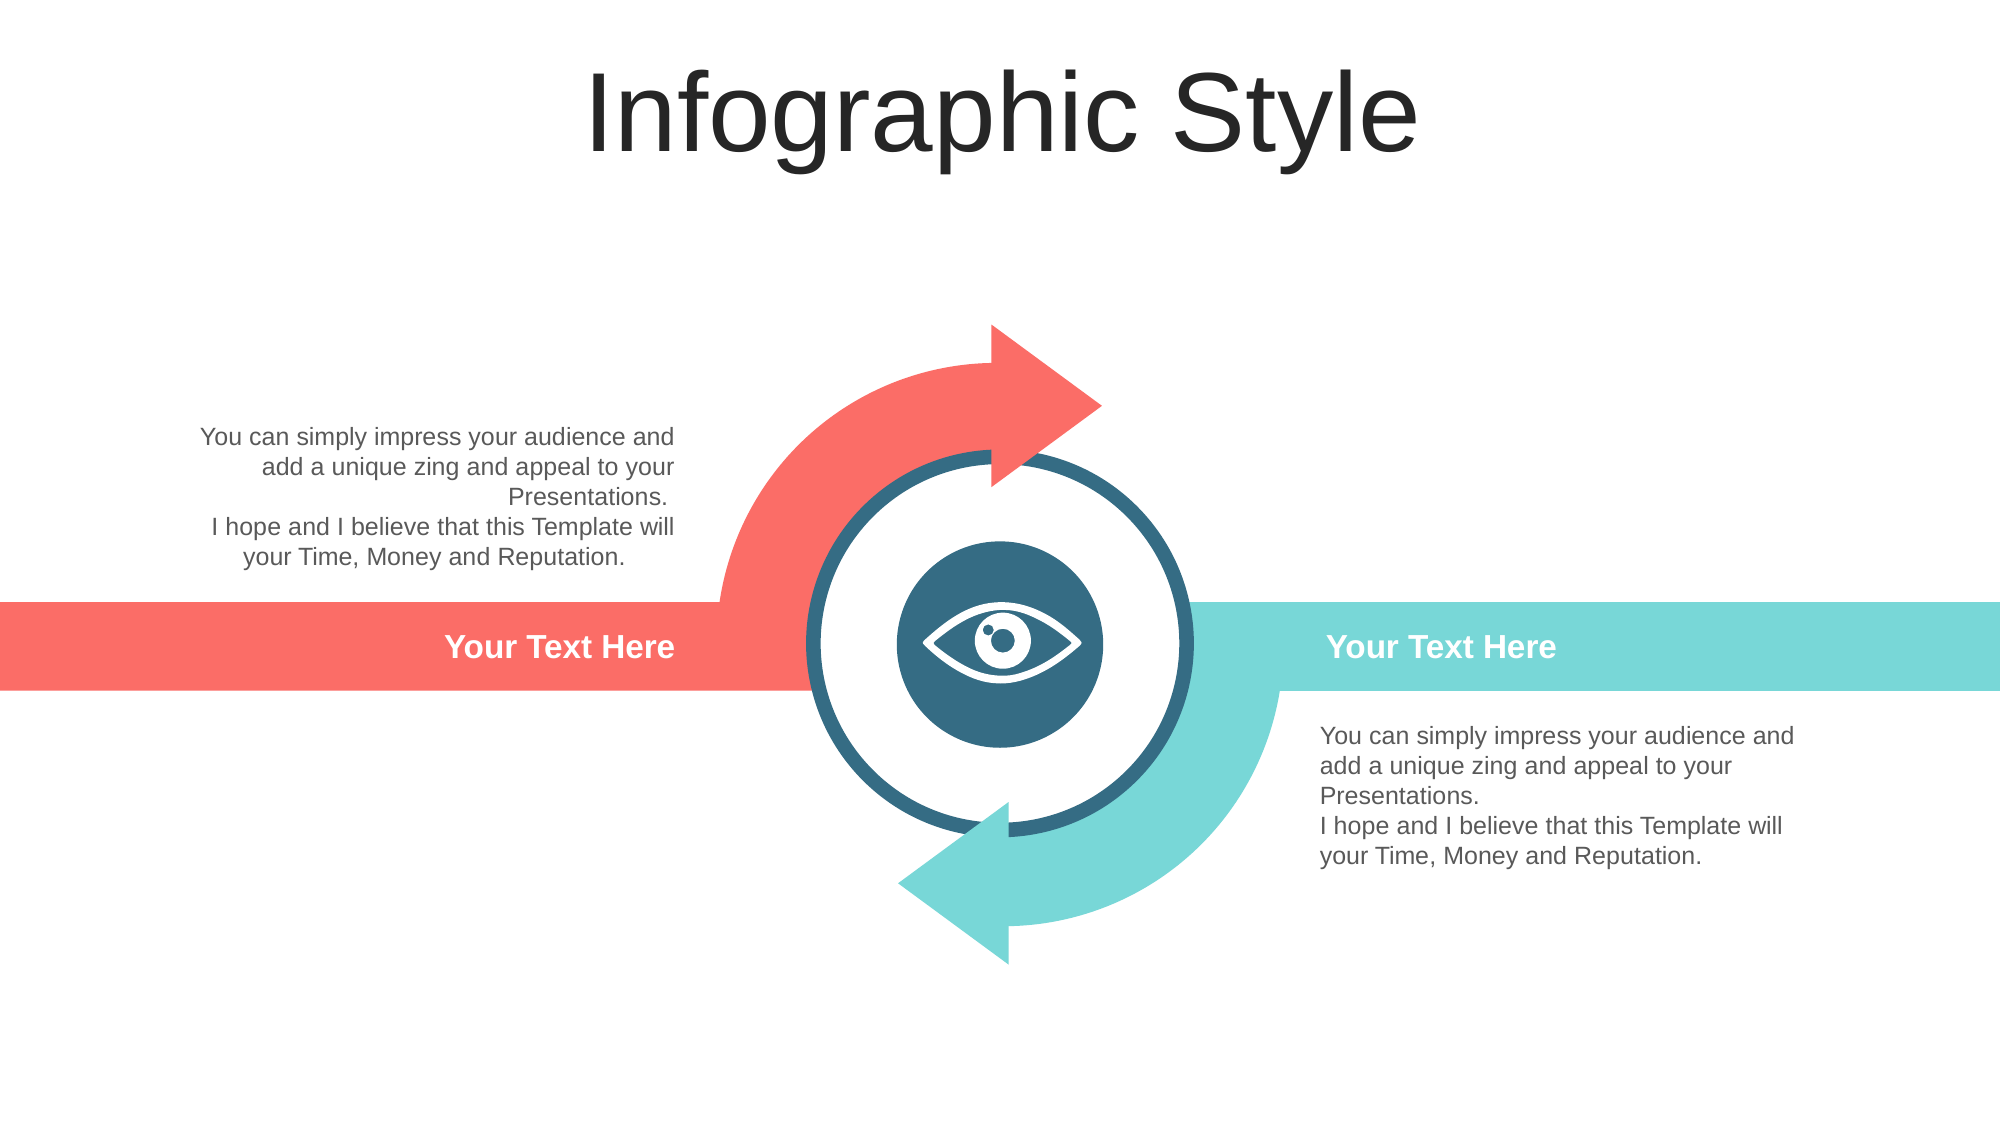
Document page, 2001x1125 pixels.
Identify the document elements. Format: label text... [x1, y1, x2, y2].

list Infographic Style [53, 55, 1952, 175]
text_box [0, 324, 1284, 965]
text_box [1284, 601, 2000, 692]
text_box You can simply impress your audience and add a unique zing and appeal to your Presentations. I hope and I believe that this Template will your Time, Money and Reputation. [1305, 712, 1853, 878]
text_box Your Text Here [1311, 617, 1730, 673]
